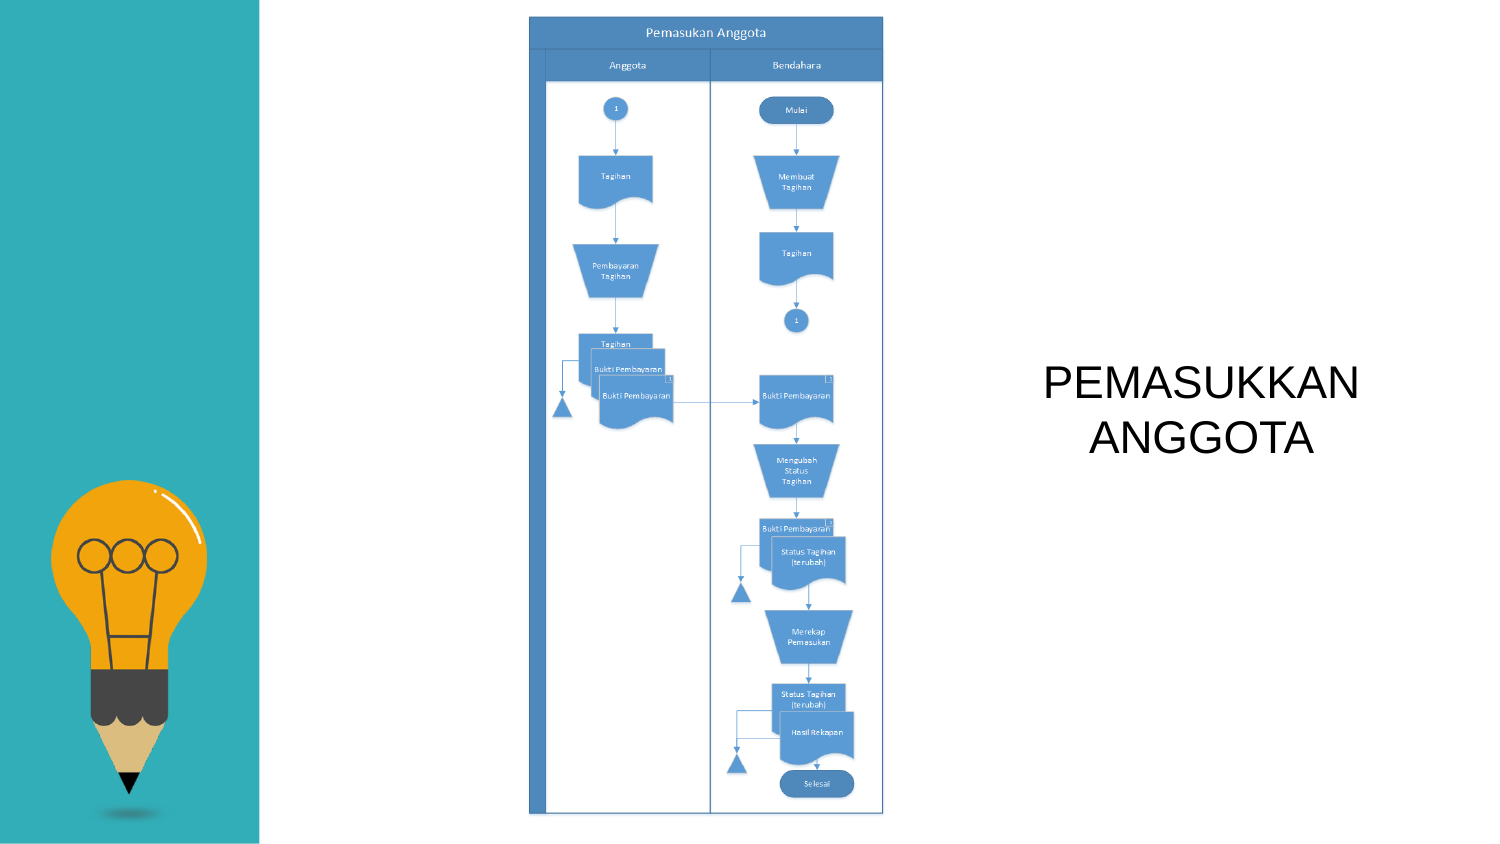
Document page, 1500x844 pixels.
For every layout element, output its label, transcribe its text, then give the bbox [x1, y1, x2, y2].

picture [51, 480, 207, 826]
picture [525, 15, 887, 818]
text_box PEMASUKKAN ANGGOTA [992, 345, 1412, 488]
